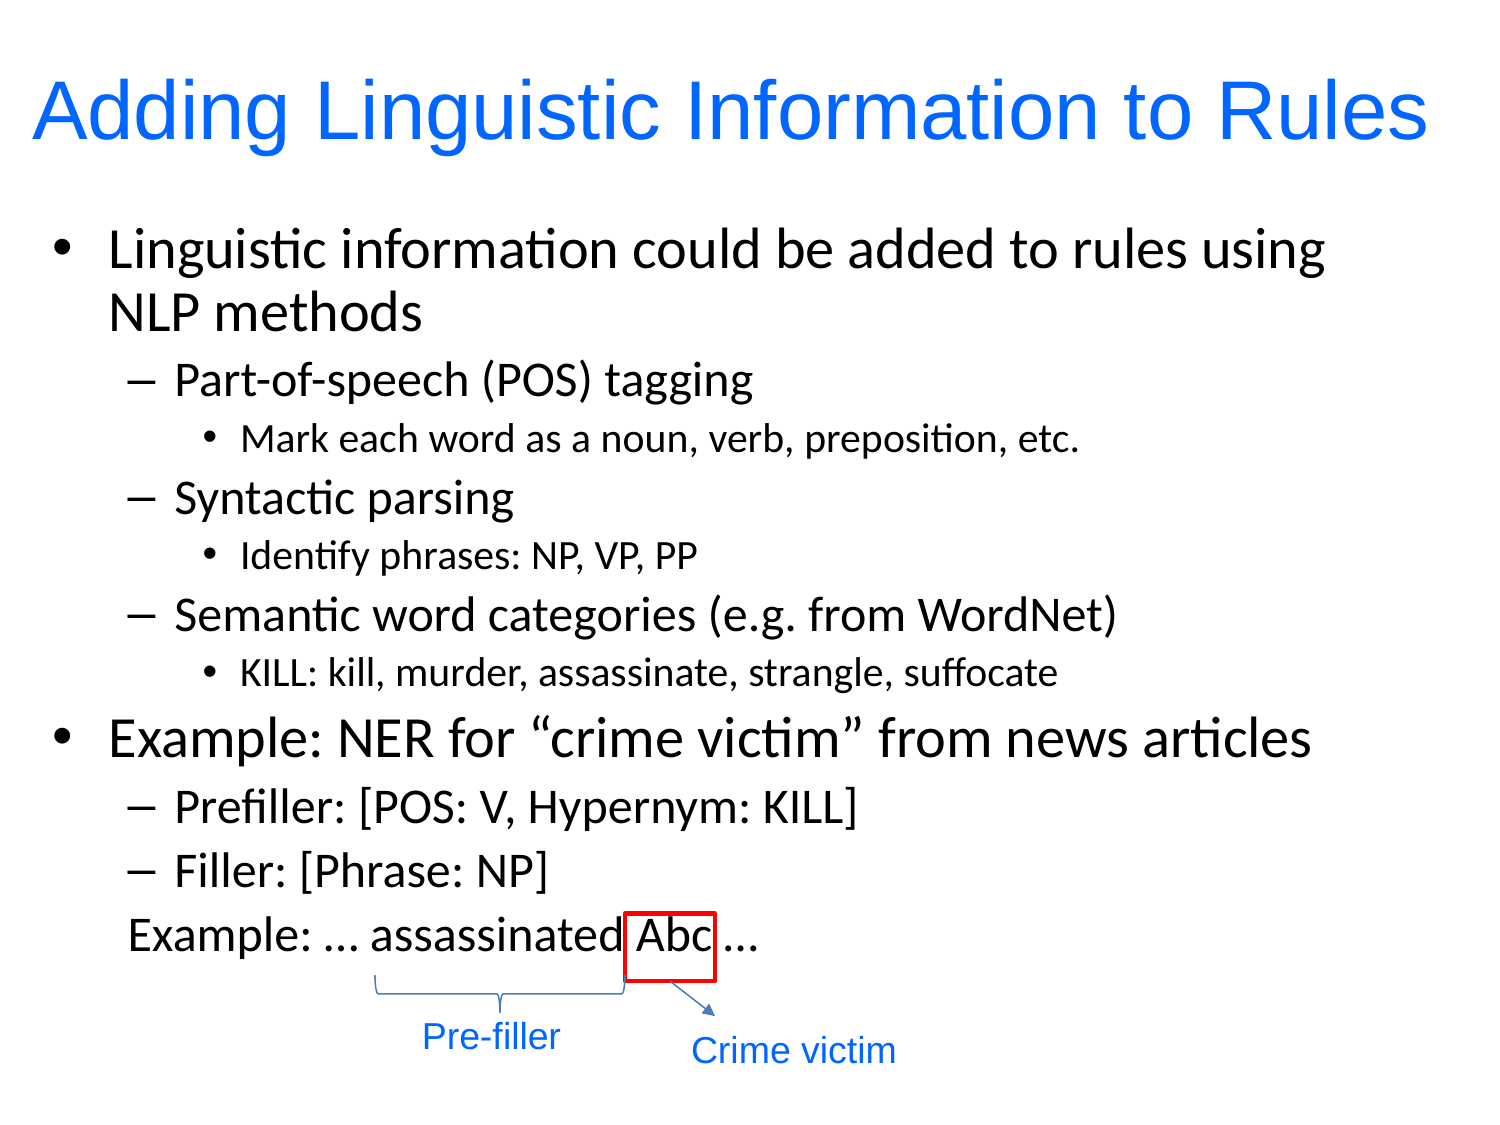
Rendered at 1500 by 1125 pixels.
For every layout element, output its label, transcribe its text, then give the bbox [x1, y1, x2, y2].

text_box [669, 980, 716, 1017]
text_box Pre-filler [407, 1004, 577, 1064]
text_box Crime victim [676, 1018, 912, 1079]
list Linguistic information could be added to rules using NLP methods Part-of-speech (POS) tagging Mark each word as a noun, verb, preposition, etc. Syntactic parsing Identify phrases: NP, VP, PP Semantic word categories (e.g. from WordNet) KILL: kill, murder, assassinate, strangle, suffocate Example: NER for “crime victim” from news articles Prefiller: [POS: V, Hypernym: KILL] Filler: [Phrase: NP] Example: … assassinated Abc … [37, 210, 1394, 1088]
title Adding Linguistic Information to Rules [12, 12, 1450, 200]
text_box [374, 974, 626, 1004]
